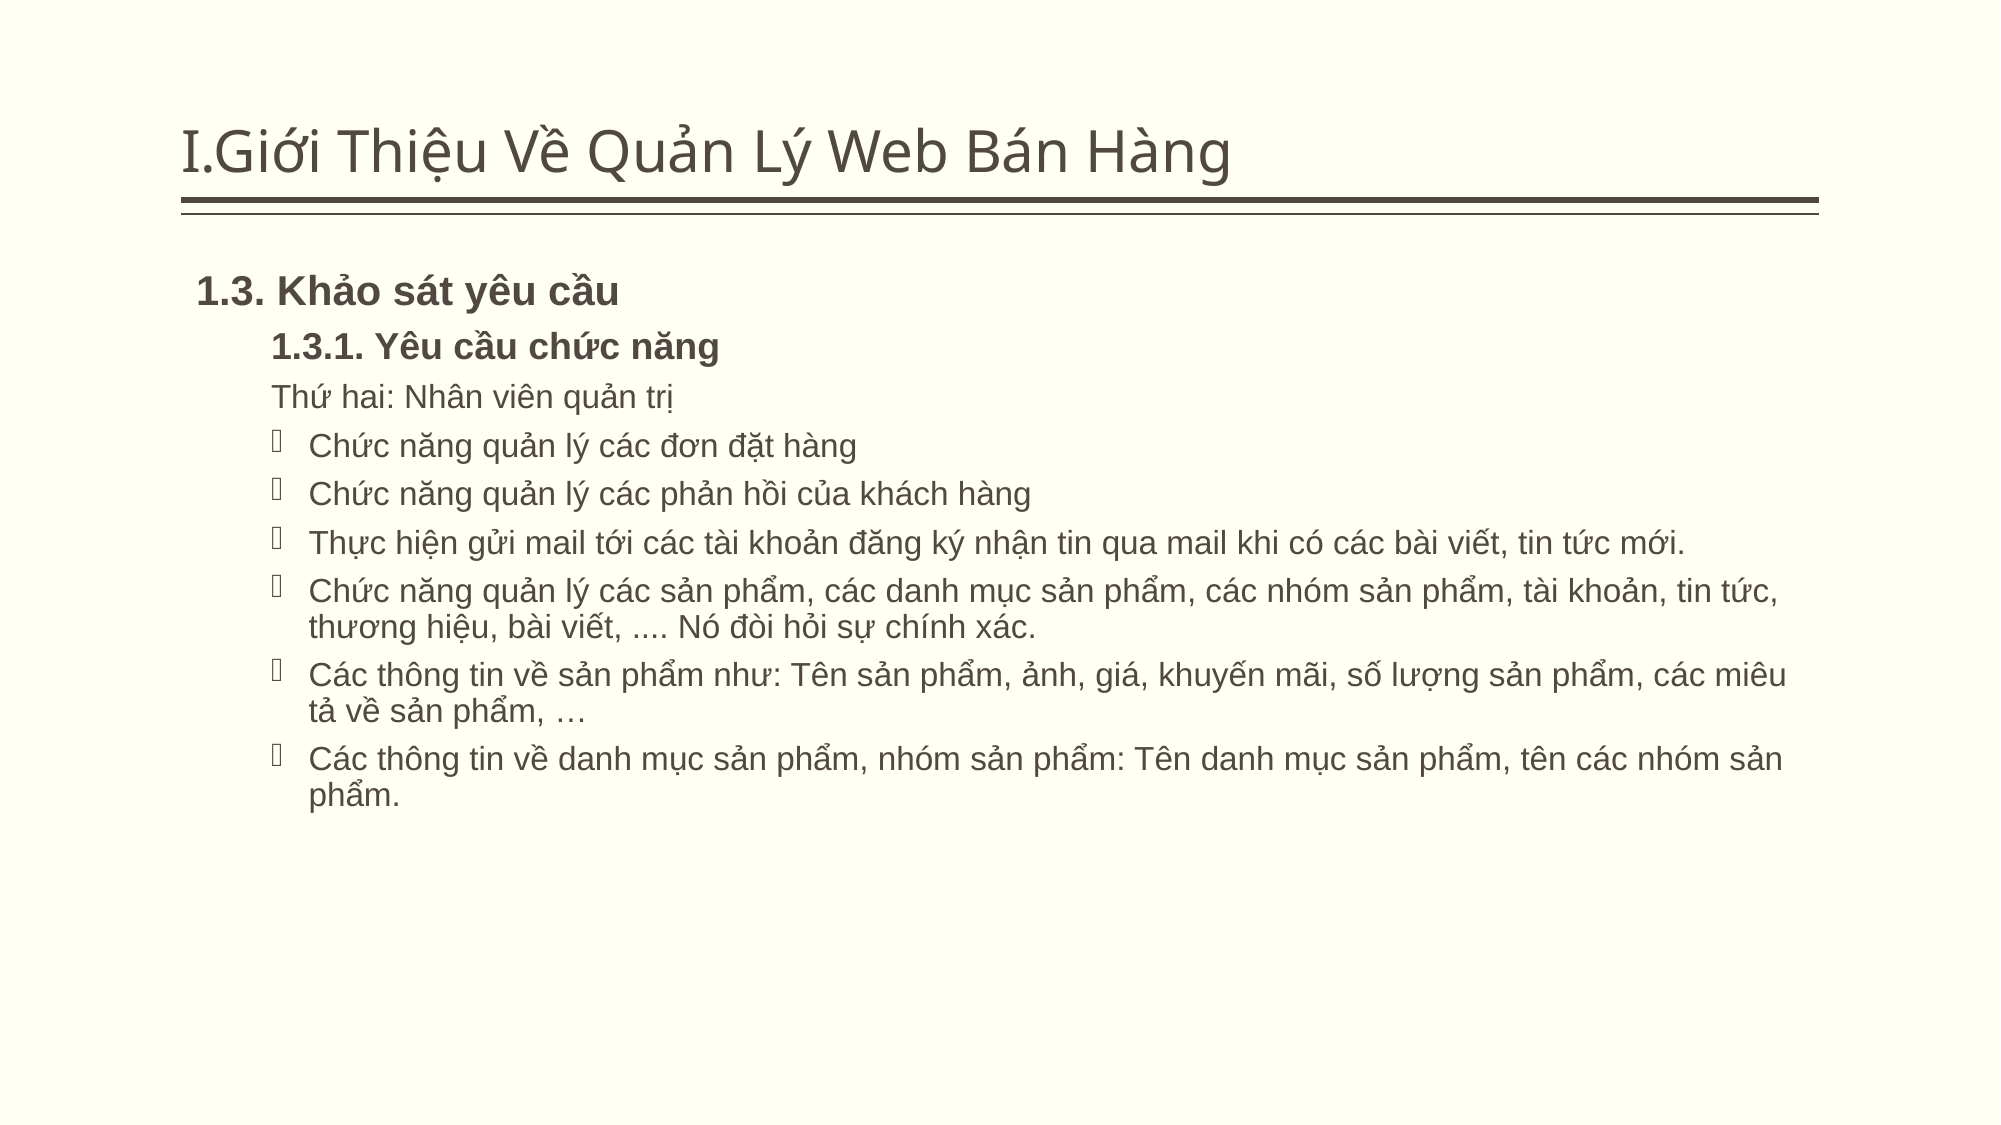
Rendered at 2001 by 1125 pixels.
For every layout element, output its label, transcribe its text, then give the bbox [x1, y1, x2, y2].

title I.Giới Thiệu Về Quản Lý Web Bán Hàng [181, 12, 1819, 193]
text_box 1.3. Khảo sát yêu cầu 1.3.1. Yêu cầu chức năng Thứ hai: Nhân viên quản trị Chức năng quản lý các đơn đặt hàng Chức năng quản lý các phản hồi của khách hàng Thực hiện gửi mail tới các tài khoản đăng ký nhận tin qua mail khi có các bài viết, tin tức mới. Chức năng quản lý các sản phẩm, các danh mục sản phẩm, các nhóm sản phẩm, tài khoản, tin tức, thương hiệu, bài viết, .... Nó đòi hỏi sự chính xác. Các thông tin về sản phẩm như: Tên sản phẩm, ảnh, giá, khuyến mãi, số lượng sản phẩm, các miêu tả về sản phẩm, … Các thông tin về danh mục sản phẩm, nhóm sản phẩm: Tên danh mục sản phẩm, tên các nhóm sản phẩm. [181, 262, 1819, 1013]
